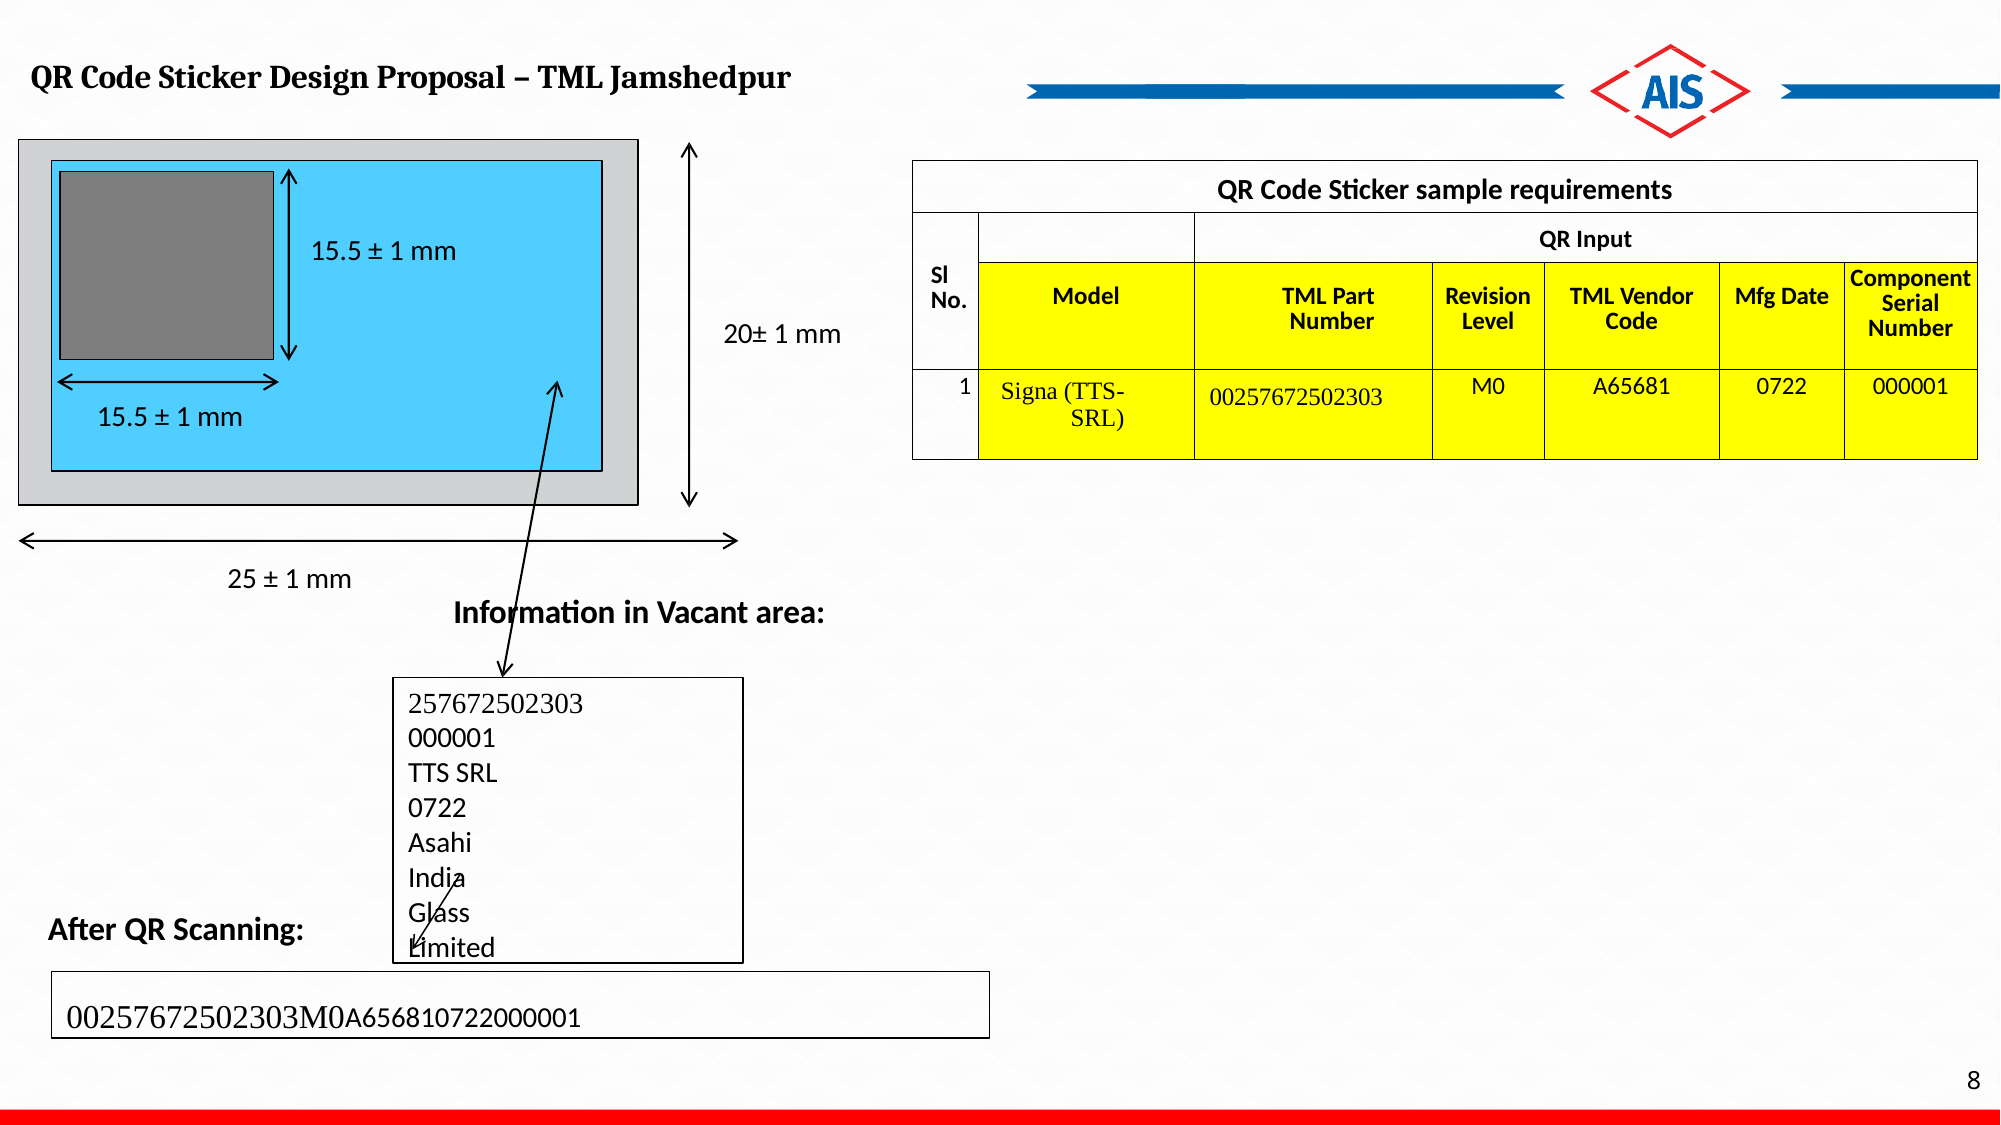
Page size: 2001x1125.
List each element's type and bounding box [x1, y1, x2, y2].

picture [0, 0, 2000, 1125]
text_box [17, 138, 739, 550]
text_box [412, 874, 460, 950]
text_box [1590, 43, 1752, 139]
